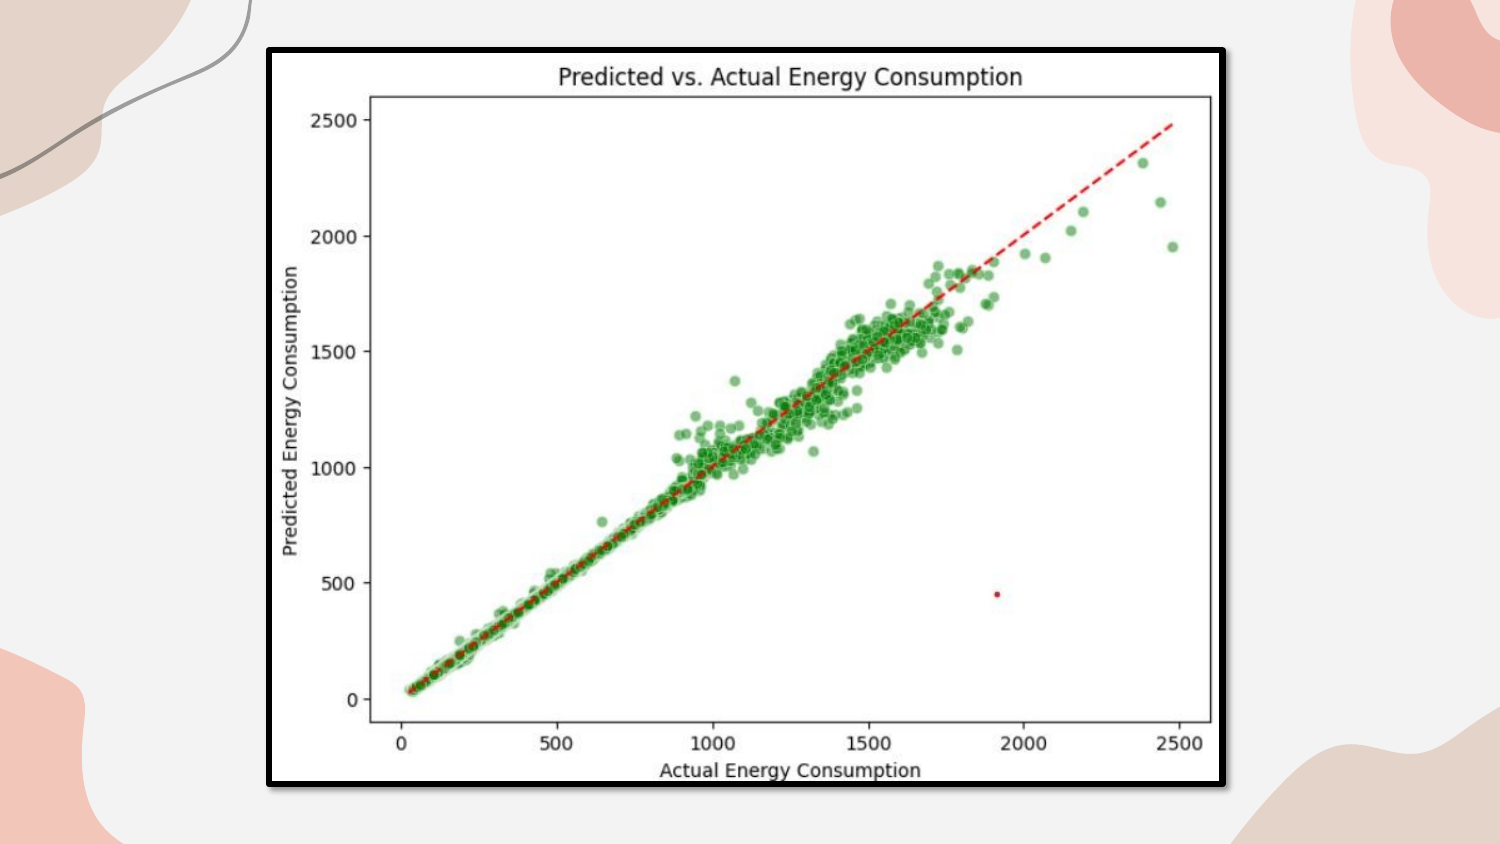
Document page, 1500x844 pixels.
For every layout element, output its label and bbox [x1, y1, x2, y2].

text_box [262, 45, 1238, 799]
